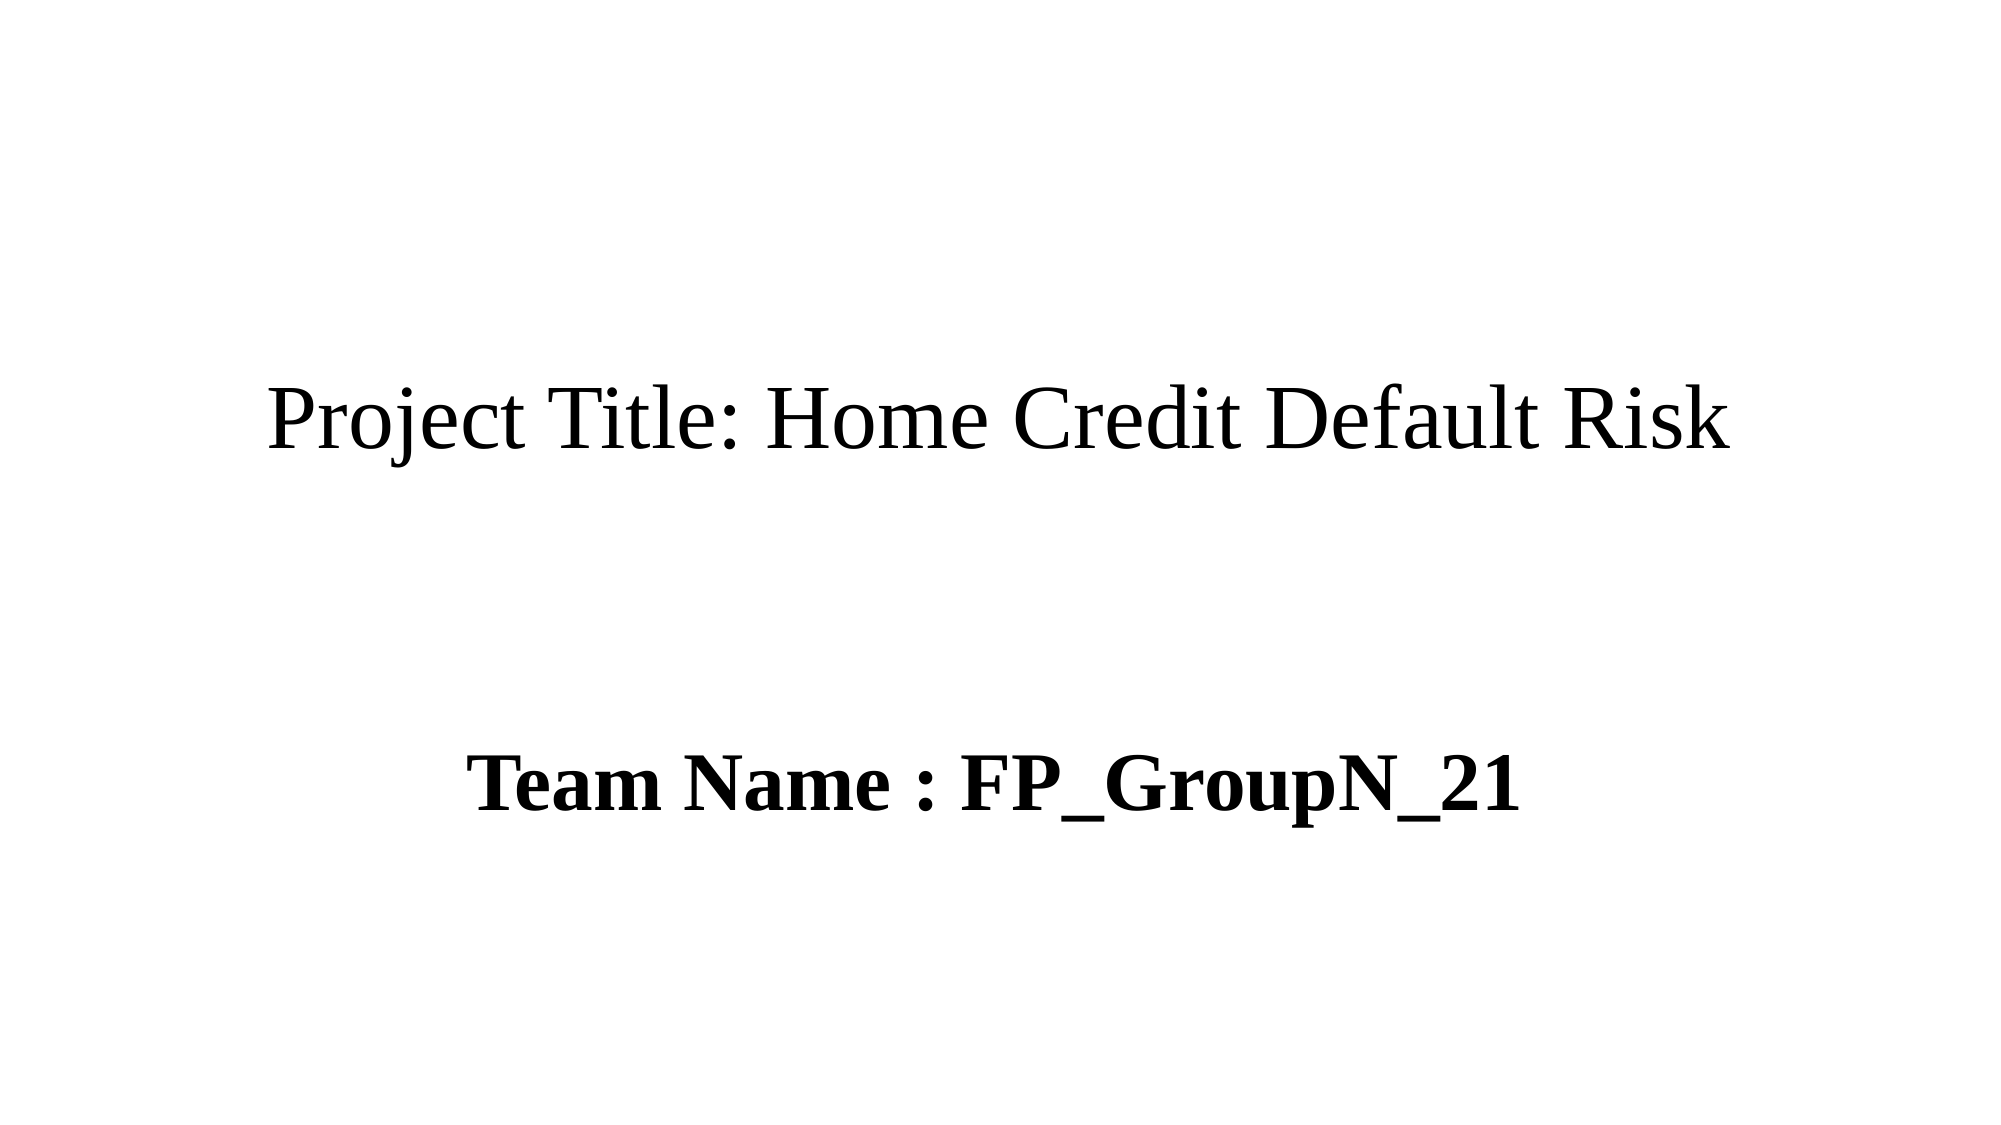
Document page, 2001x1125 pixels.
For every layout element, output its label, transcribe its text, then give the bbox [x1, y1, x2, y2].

title Project Title: Home Credit Default Risk [249, 84, 1750, 477]
subtitle Team Name : FP_GroupN_21 [69, 518, 1922, 1068]
